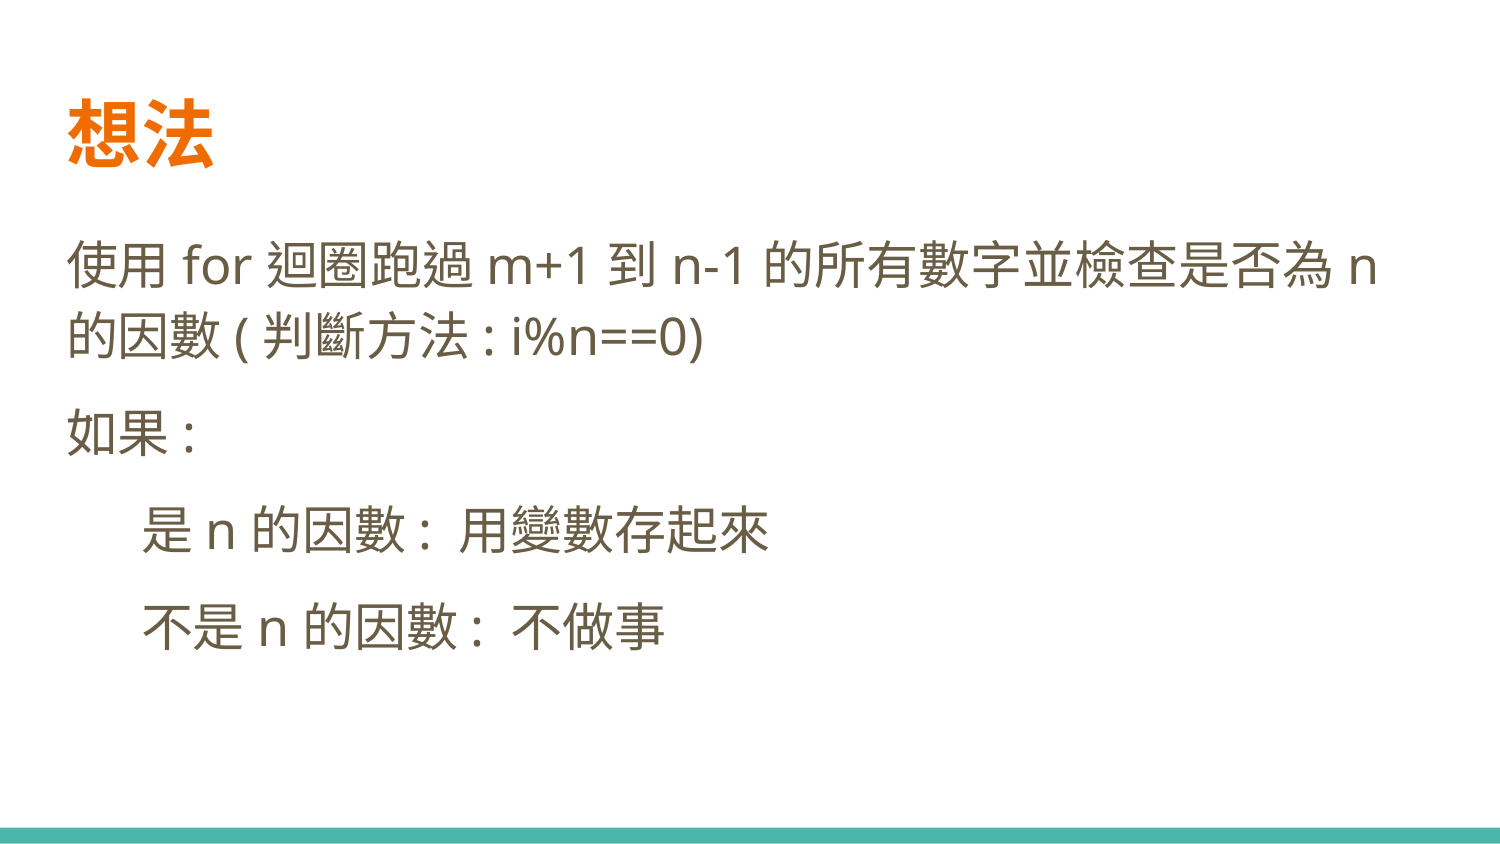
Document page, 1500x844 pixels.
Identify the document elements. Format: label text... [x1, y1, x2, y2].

title 想法 [51, 72, 1449, 189]
list 使用for迴圈跑過m+1到n-1的所有數字並檢查是否為n的因數(判斷方法: i%n==0) 如果: 是n的因數: 用變數存起來 不是n的因數: 不做事 [51, 207, 1449, 750]
